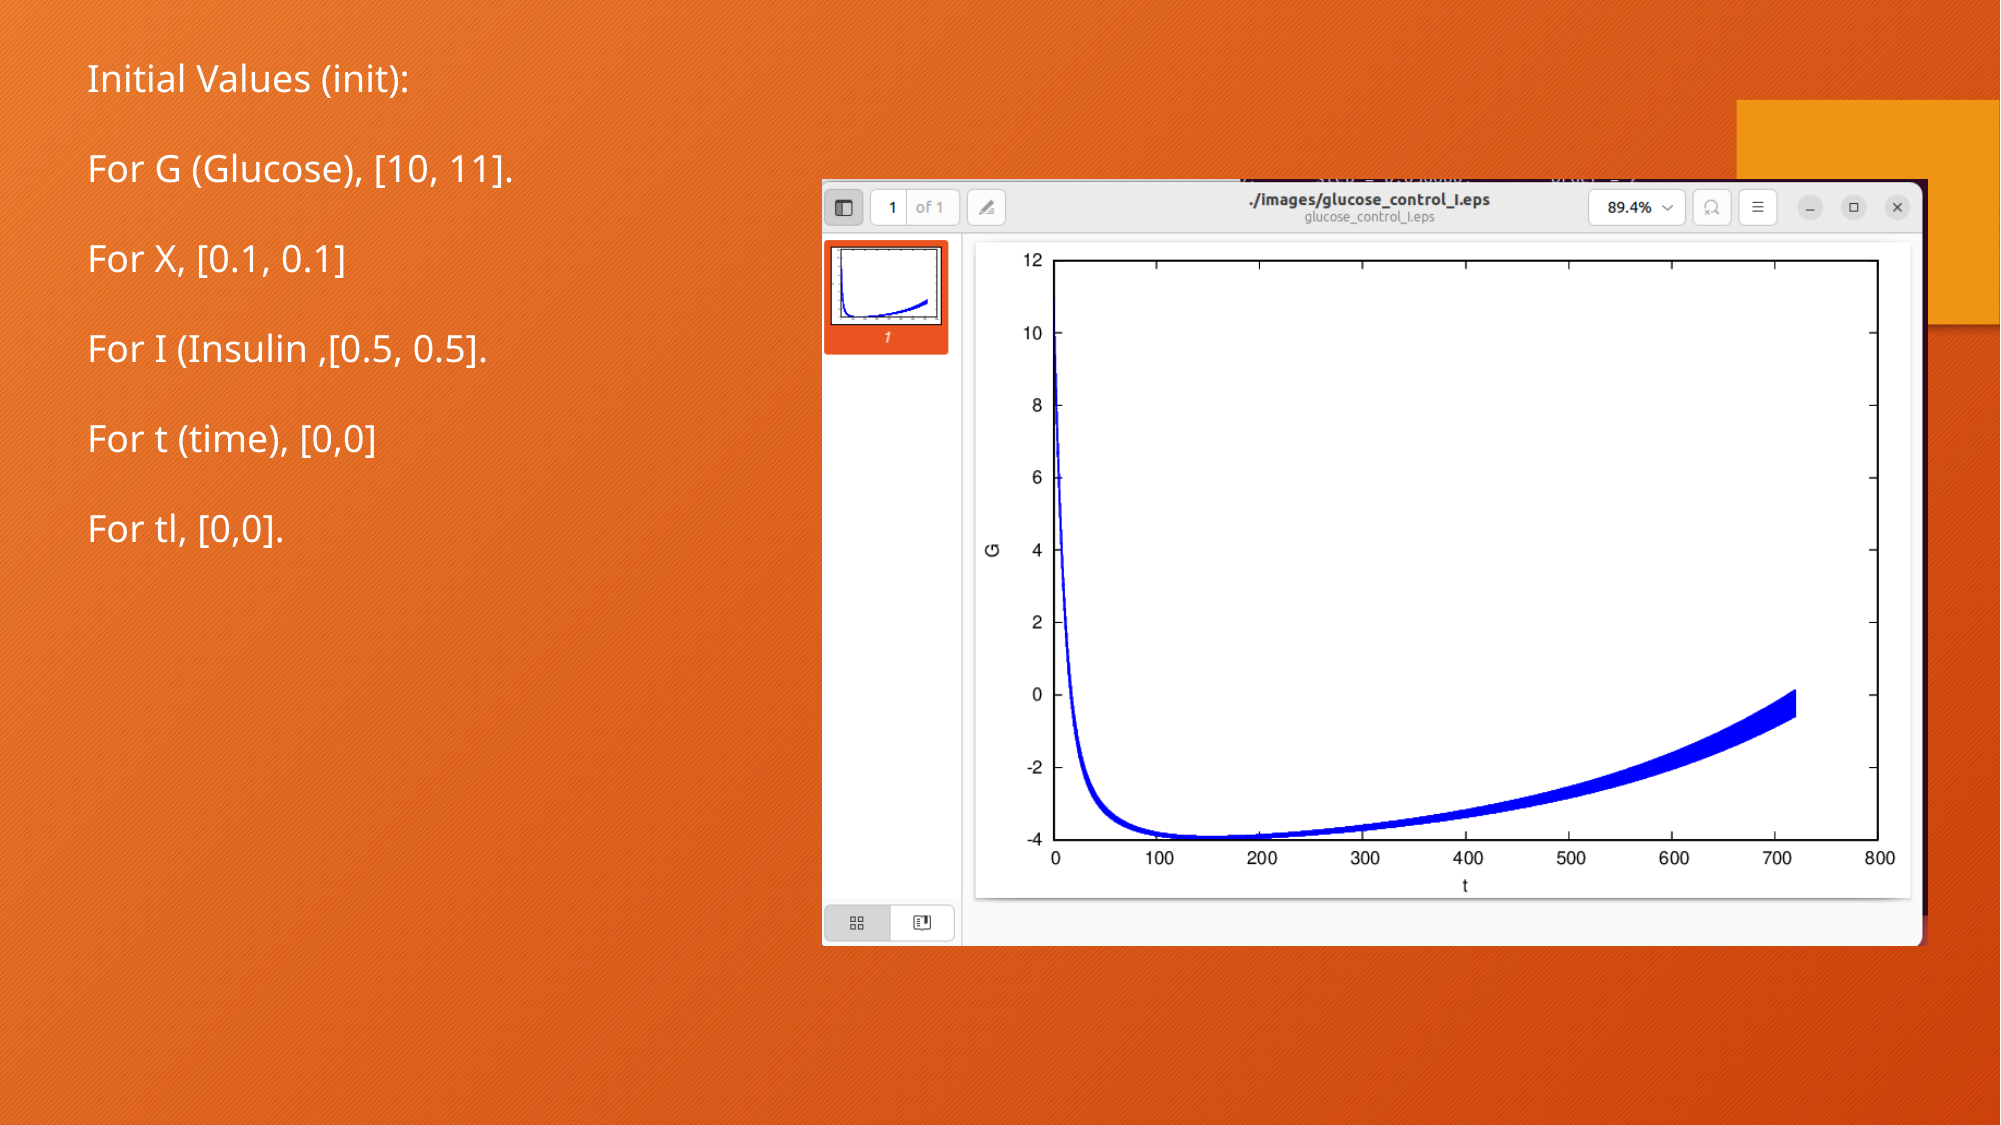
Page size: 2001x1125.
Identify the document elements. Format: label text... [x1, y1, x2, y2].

picture [822, 179, 2000, 946]
text_box Initial Values (init): For G (Glucose), [10, 11]. For X, [0.1, 0.1] For I (Insulin ,[0.5, 0.5]. For t (time), [0,0] For tl, [0,0]. [72, 47, 1073, 558]
